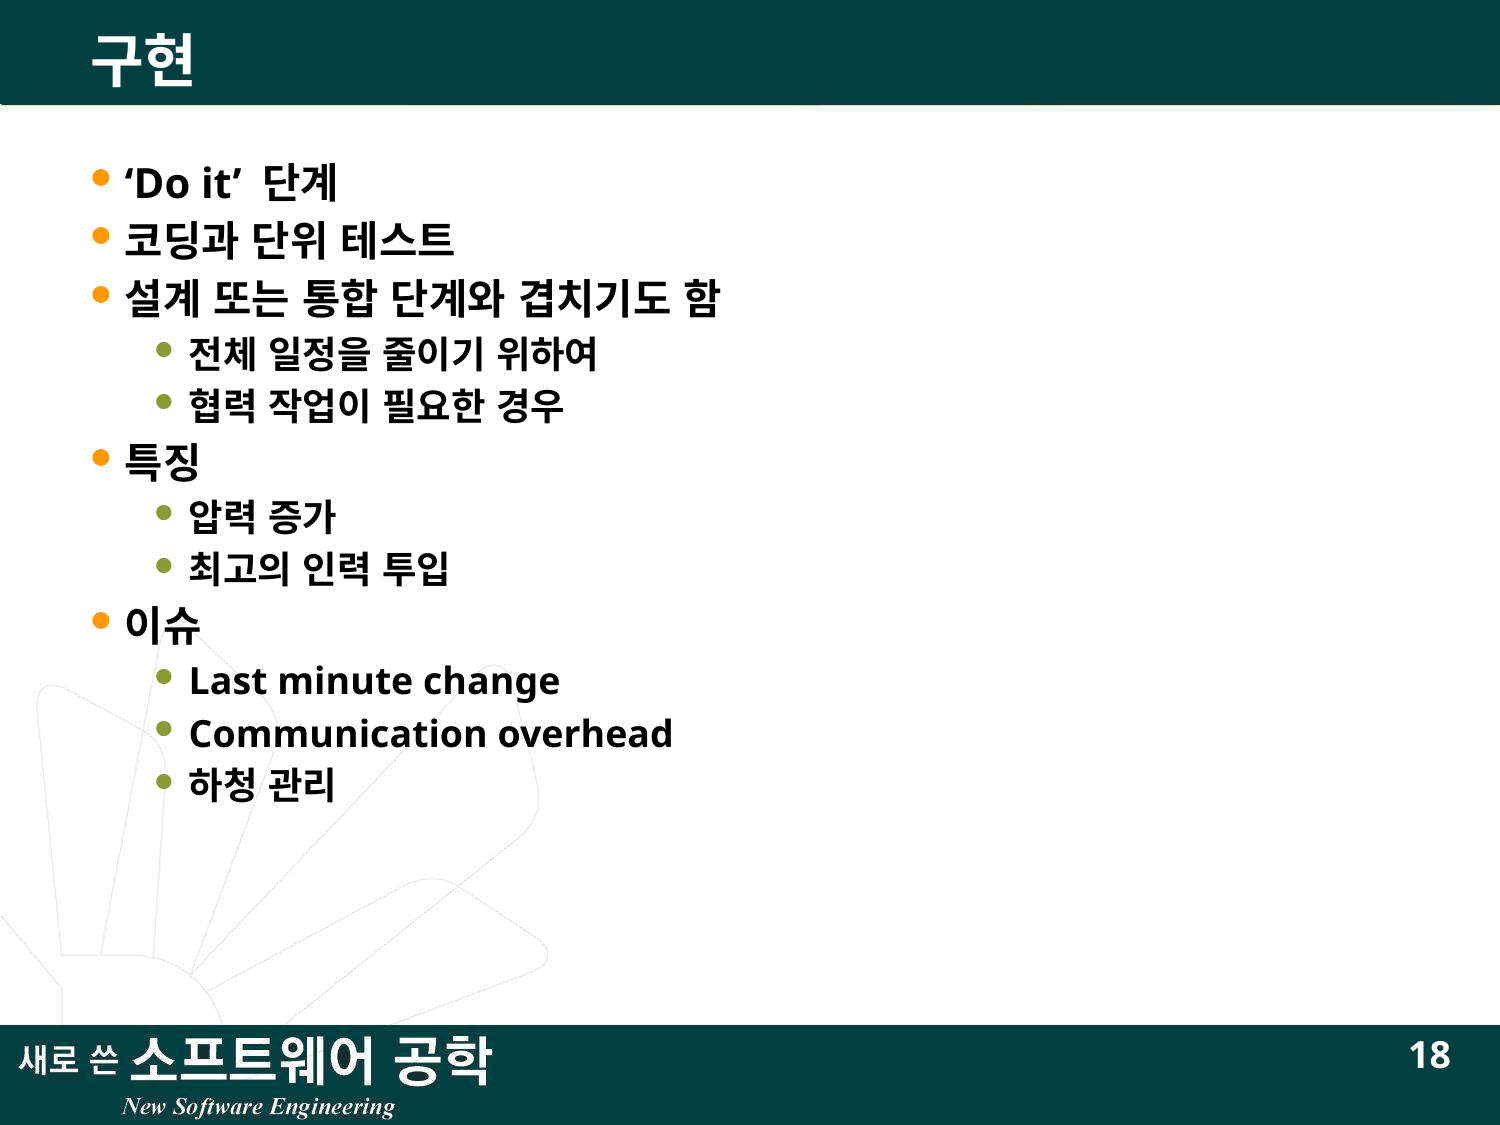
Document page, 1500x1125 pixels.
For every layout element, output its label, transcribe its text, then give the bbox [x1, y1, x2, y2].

list ‘Do it’ 단계 코딩과 단위 테스트 설계 또는 통합 단계와 겹치기도 함 전체 일정을 줄이기 위하여 협력 작업이 필요한 경우 특징 압력 증가 최고의 인력 투입 이슈 Last minute change Communication overhead 하청 관리 [74, 148, 1426, 1006]
title 구현 [74, 13, 1426, 106]
picture [0, 0, 1500, 1125]
